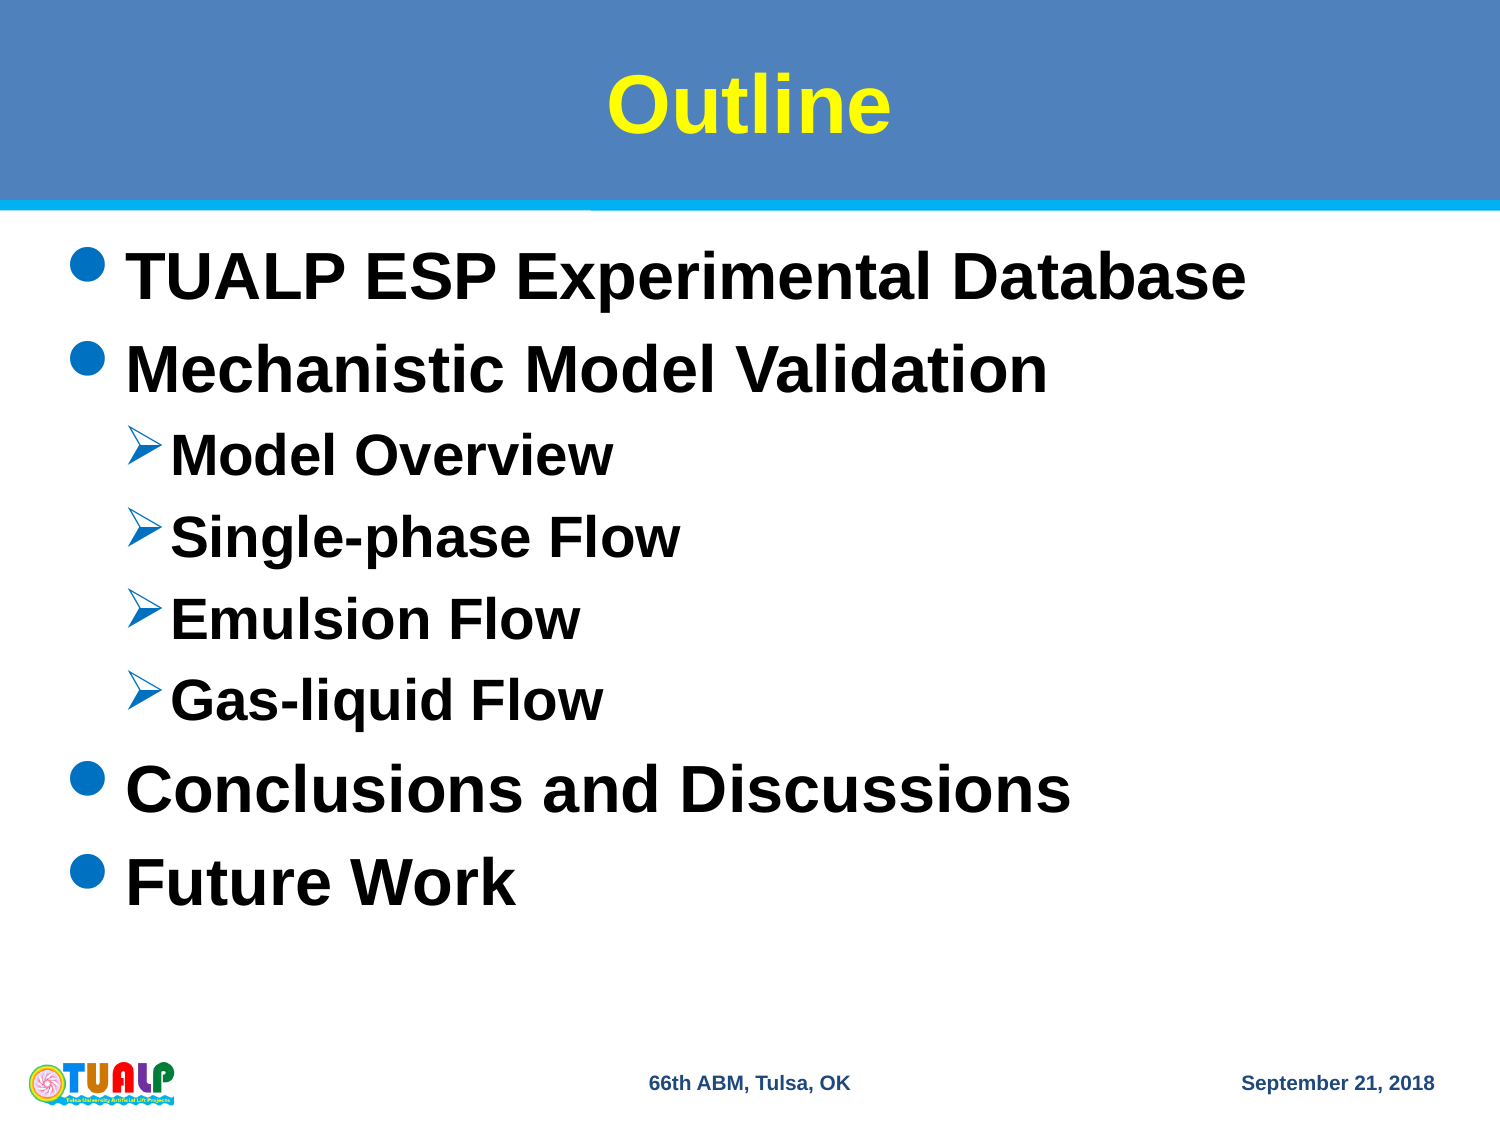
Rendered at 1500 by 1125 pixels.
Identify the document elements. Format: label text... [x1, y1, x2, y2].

list TUALP ESP Experimental Database Mechanistic Model Validation Model Overview Single-phase Flow Emulsion Flow Gas-liquid Flow Conclusions and Discussions Future Work [50, 224, 1450, 1025]
footer 66th ABM, Tulsa, OK [512, 1052, 988, 1113]
picture [27, 1062, 175, 1106]
title Outline [0, 0, 1500, 205]
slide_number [1100, 1052, 1450, 1113]
